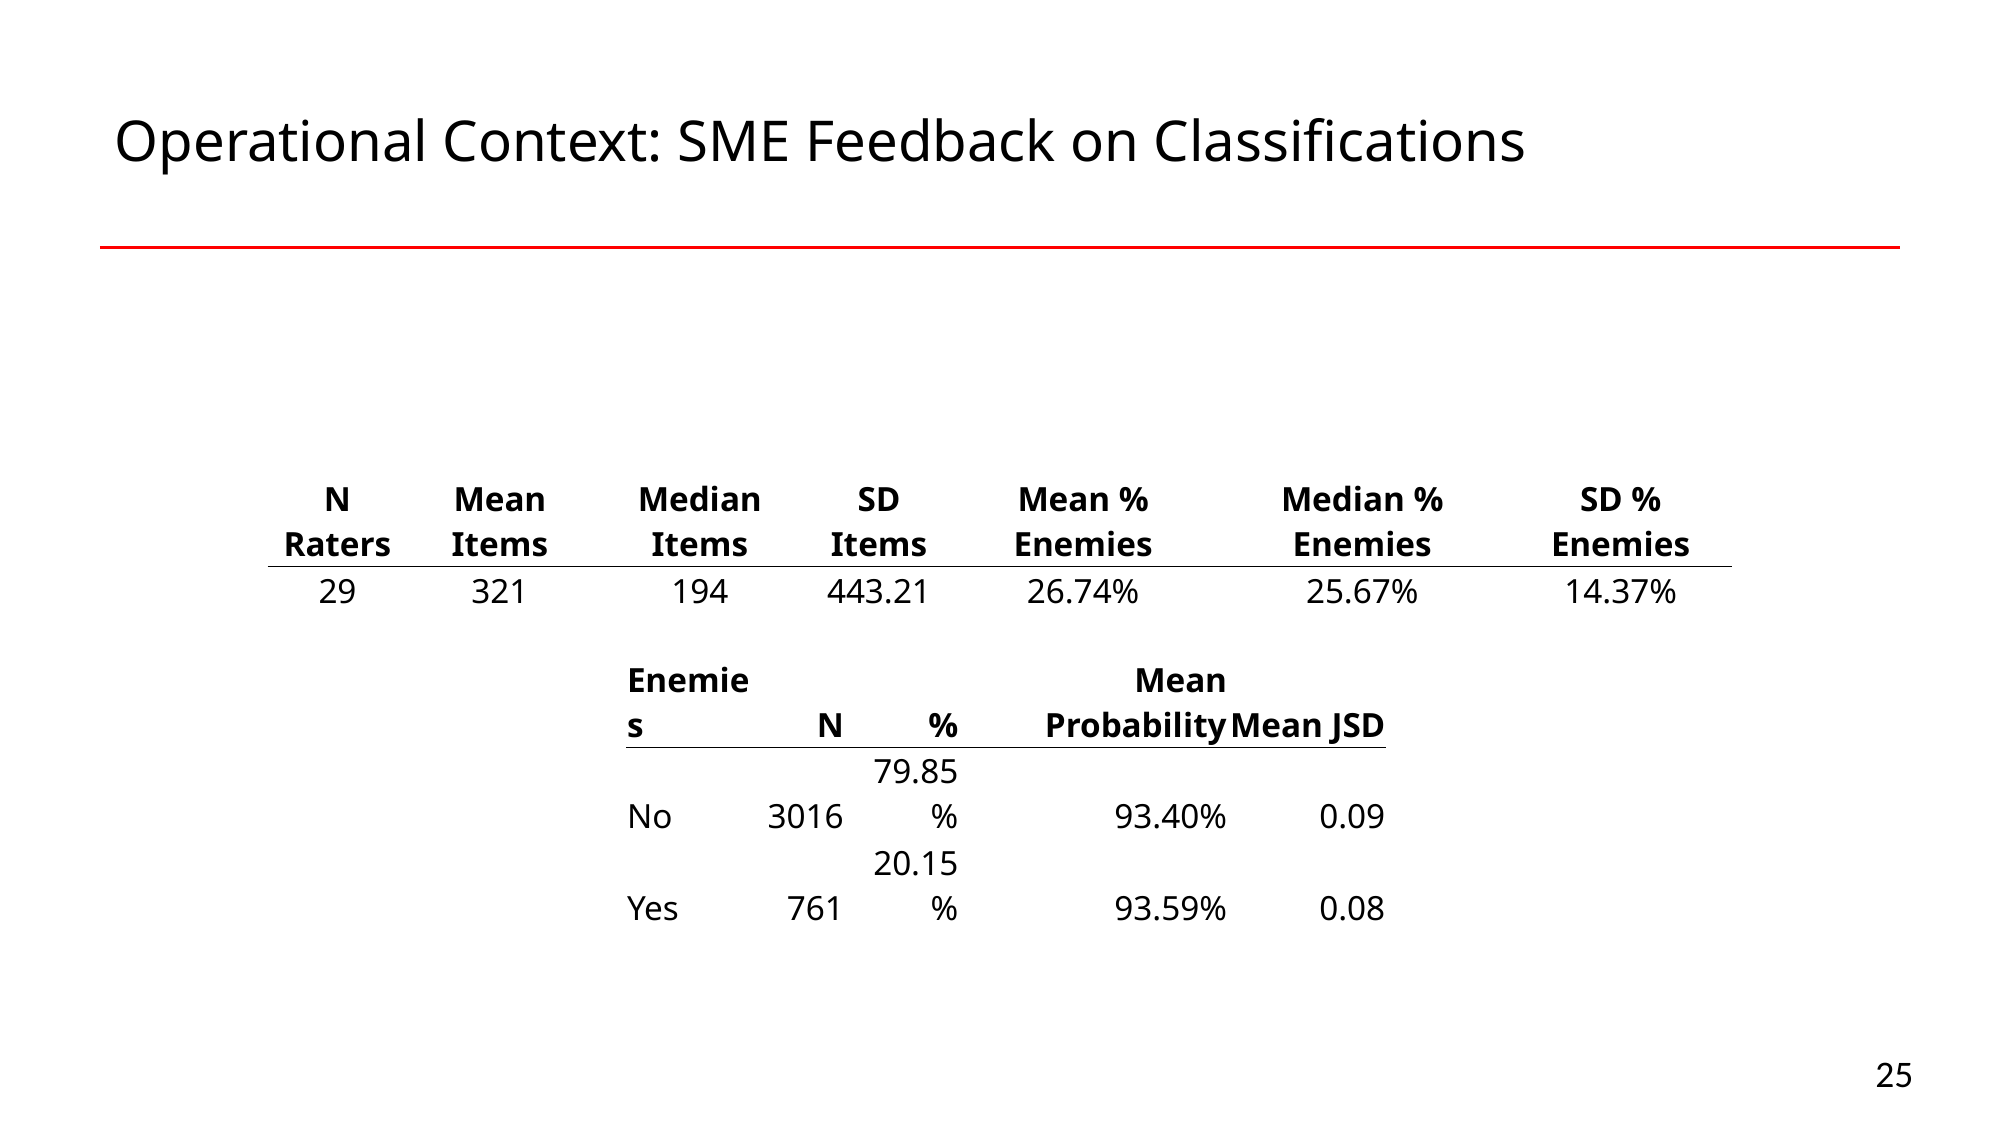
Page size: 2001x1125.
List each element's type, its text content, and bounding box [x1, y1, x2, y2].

table_cell 761 [766, 839, 845, 930]
table_cell Yes [626, 839, 766, 930]
table_header % [845, 656, 959, 747]
table_header Mean Items [407, 475, 593, 566]
table_header SD Items [807, 475, 951, 566]
table_header Mean % Enemies [951, 475, 1215, 566]
table_cell 443.21 [807, 567, 951, 613]
table_cell No [626, 748, 766, 839]
table_cell 3016 [766, 748, 845, 839]
table_cell 93.40% [959, 748, 1228, 839]
table_header N Raters [268, 475, 407, 566]
table_header Enemies [626, 656, 766, 747]
table_header Median % Enemies [1215, 475, 1509, 566]
slide_number 25 [1860, 1042, 2000, 1103]
table_cell 26.74% [951, 567, 1215, 613]
title Operational Context: SME Feedback on Classifications [99, 45, 1900, 233]
table_cell 0.09 [1228, 748, 1386, 839]
table_header SD % Enemies [1509, 475, 1732, 566]
table_cell 14.37% [1509, 567, 1732, 613]
table_cell 194 [593, 567, 807, 613]
table_header Median Items [593, 475, 807, 566]
table_cell 29 [268, 567, 407, 613]
table_cell 79.85% [845, 748, 959, 839]
table_cell 20.15% [845, 839, 959, 930]
table_header N [766, 656, 845, 747]
table_cell 321 [407, 567, 593, 613]
table_header Mean Probability [959, 656, 1228, 747]
table_cell 0.08 [1228, 839, 1386, 930]
table_cell 93.59% [959, 839, 1228, 930]
table_cell 25.67% [1215, 567, 1509, 613]
table_header Mean JSD [1228, 656, 1386, 747]
